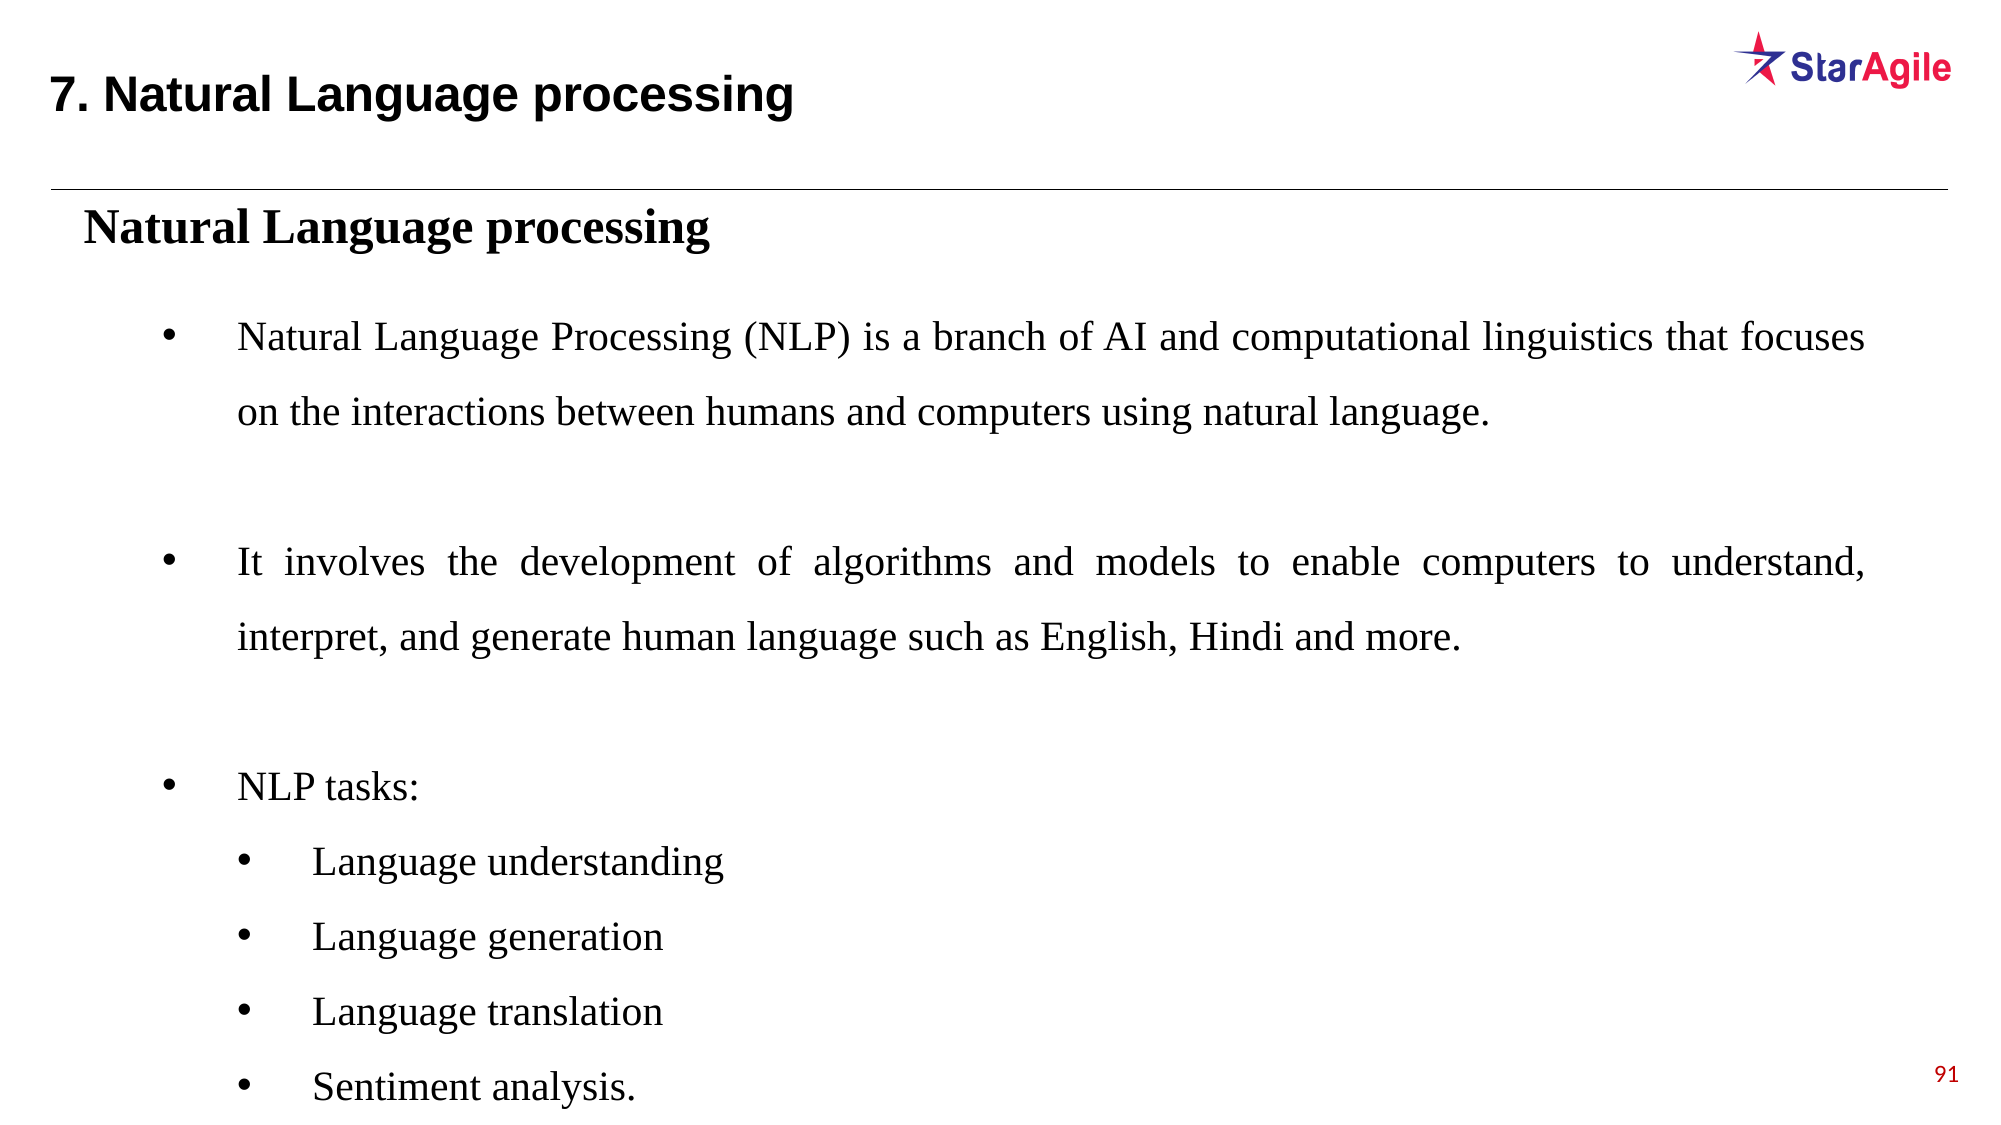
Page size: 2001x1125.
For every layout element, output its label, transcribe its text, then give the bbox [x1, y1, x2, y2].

picture [1725, 29, 1959, 91]
text_box 7. Natural Language processing [31, 54, 810, 130]
text_box Natural Language Processing (NLP) is a branch of AI and computational linguistics that focuses on the interactions between humans and computers using natural language. It involves the development of algorithms and models to enable computers to understand, interpret, and generate human language such as English, Hindi and more. NLP tasks: Language understanding Language generation Language translation Sentiment analysis. [147, 276, 1882, 1117]
text_box Natural Language processing [9, 186, 1952, 262]
